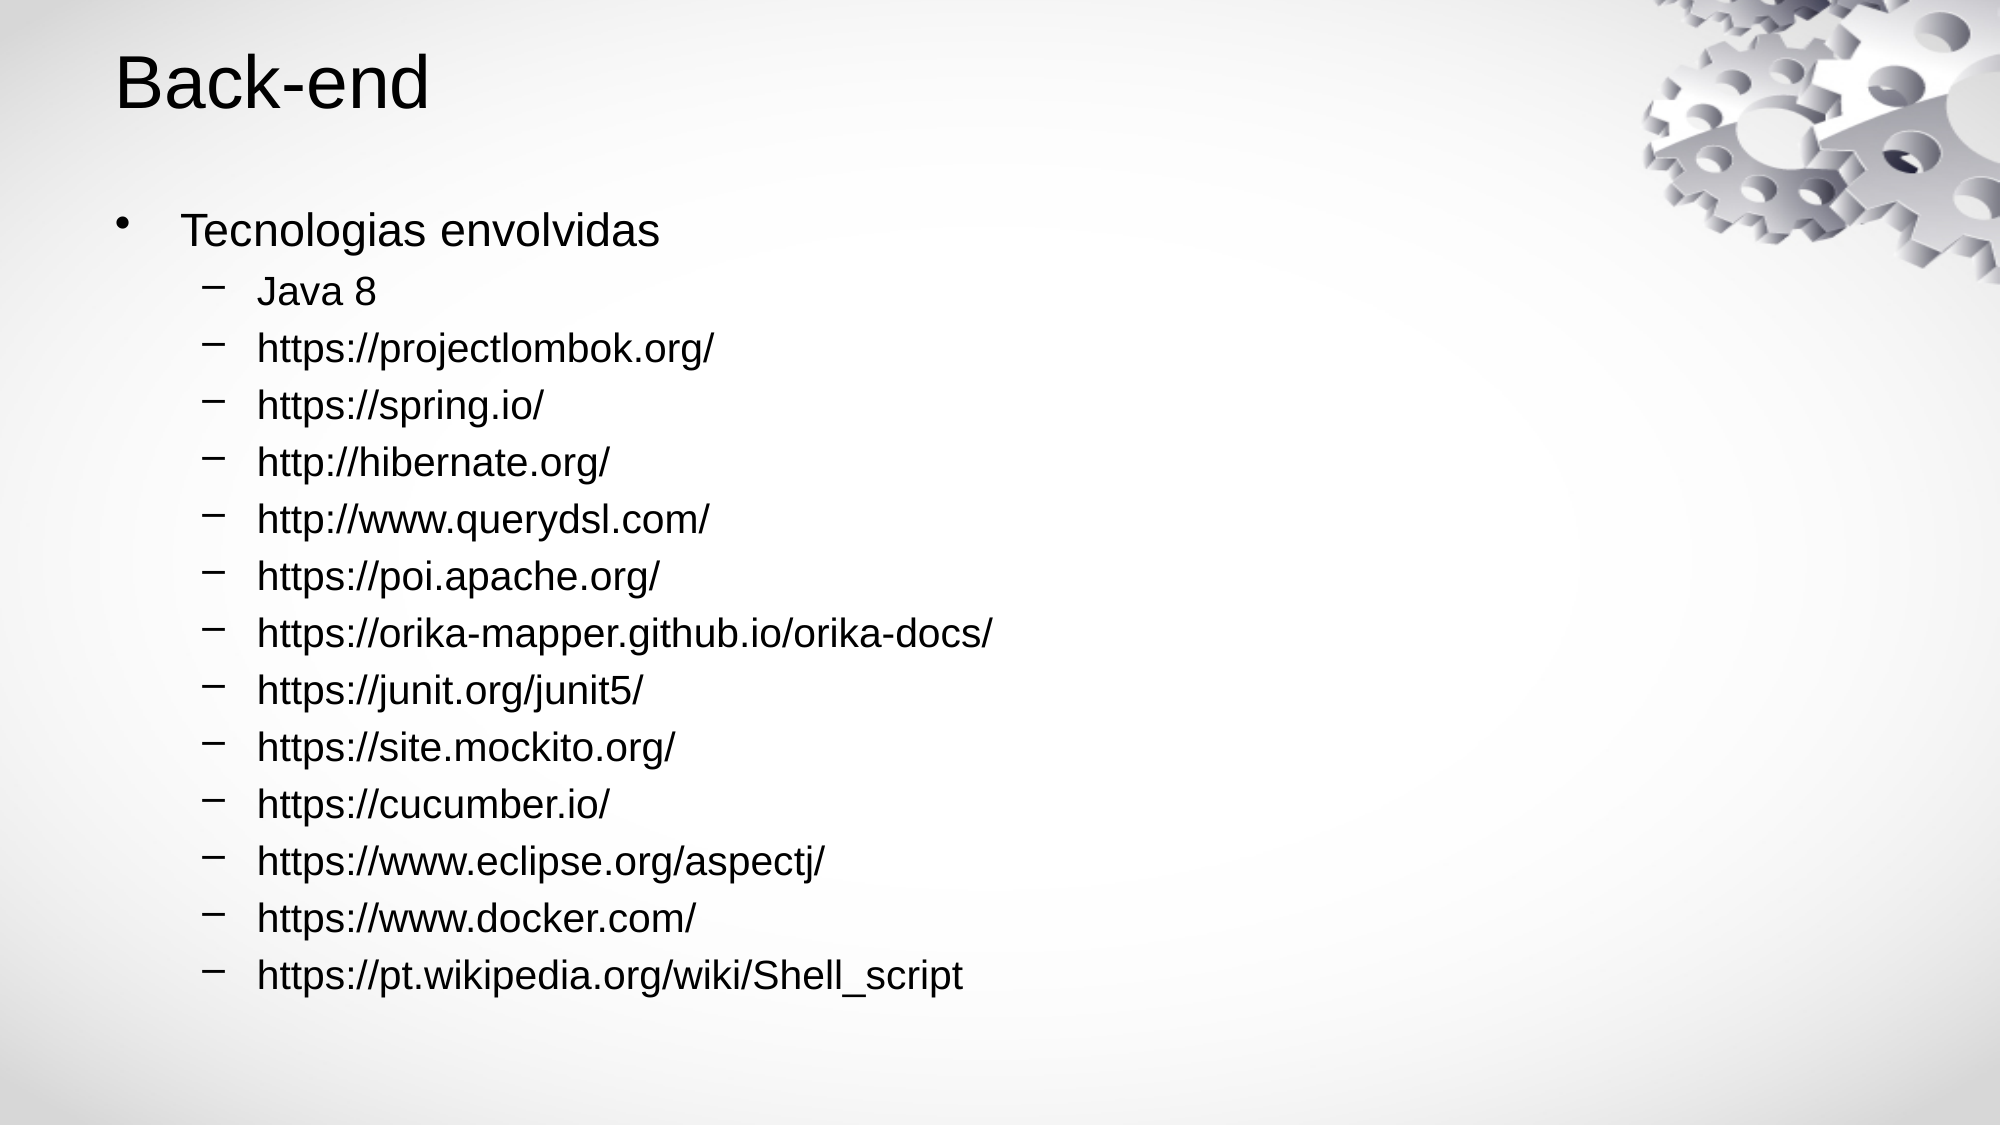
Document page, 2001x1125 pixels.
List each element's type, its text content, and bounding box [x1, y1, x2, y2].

list Tecnologias envolvidas Java 8 https://projectlombok.org/ https://spring.io/ http://hibernate.org/ http://www.querydsl.com/ https://poi.apache.org/ https://orika-mapper.github.io/orika-docs/ https://junit.org/junit5/ https://site.mockito.org/ https://cucumber.io/ https://www.eclipse.org/aspectj/ https://www.docker.com/ https://pt.wikipedia.org/wiki/Shell_script [99, 192, 1901, 1006]
picture [0, 0, 2000, 1125]
title Back-end [99, 30, 1901, 127]
